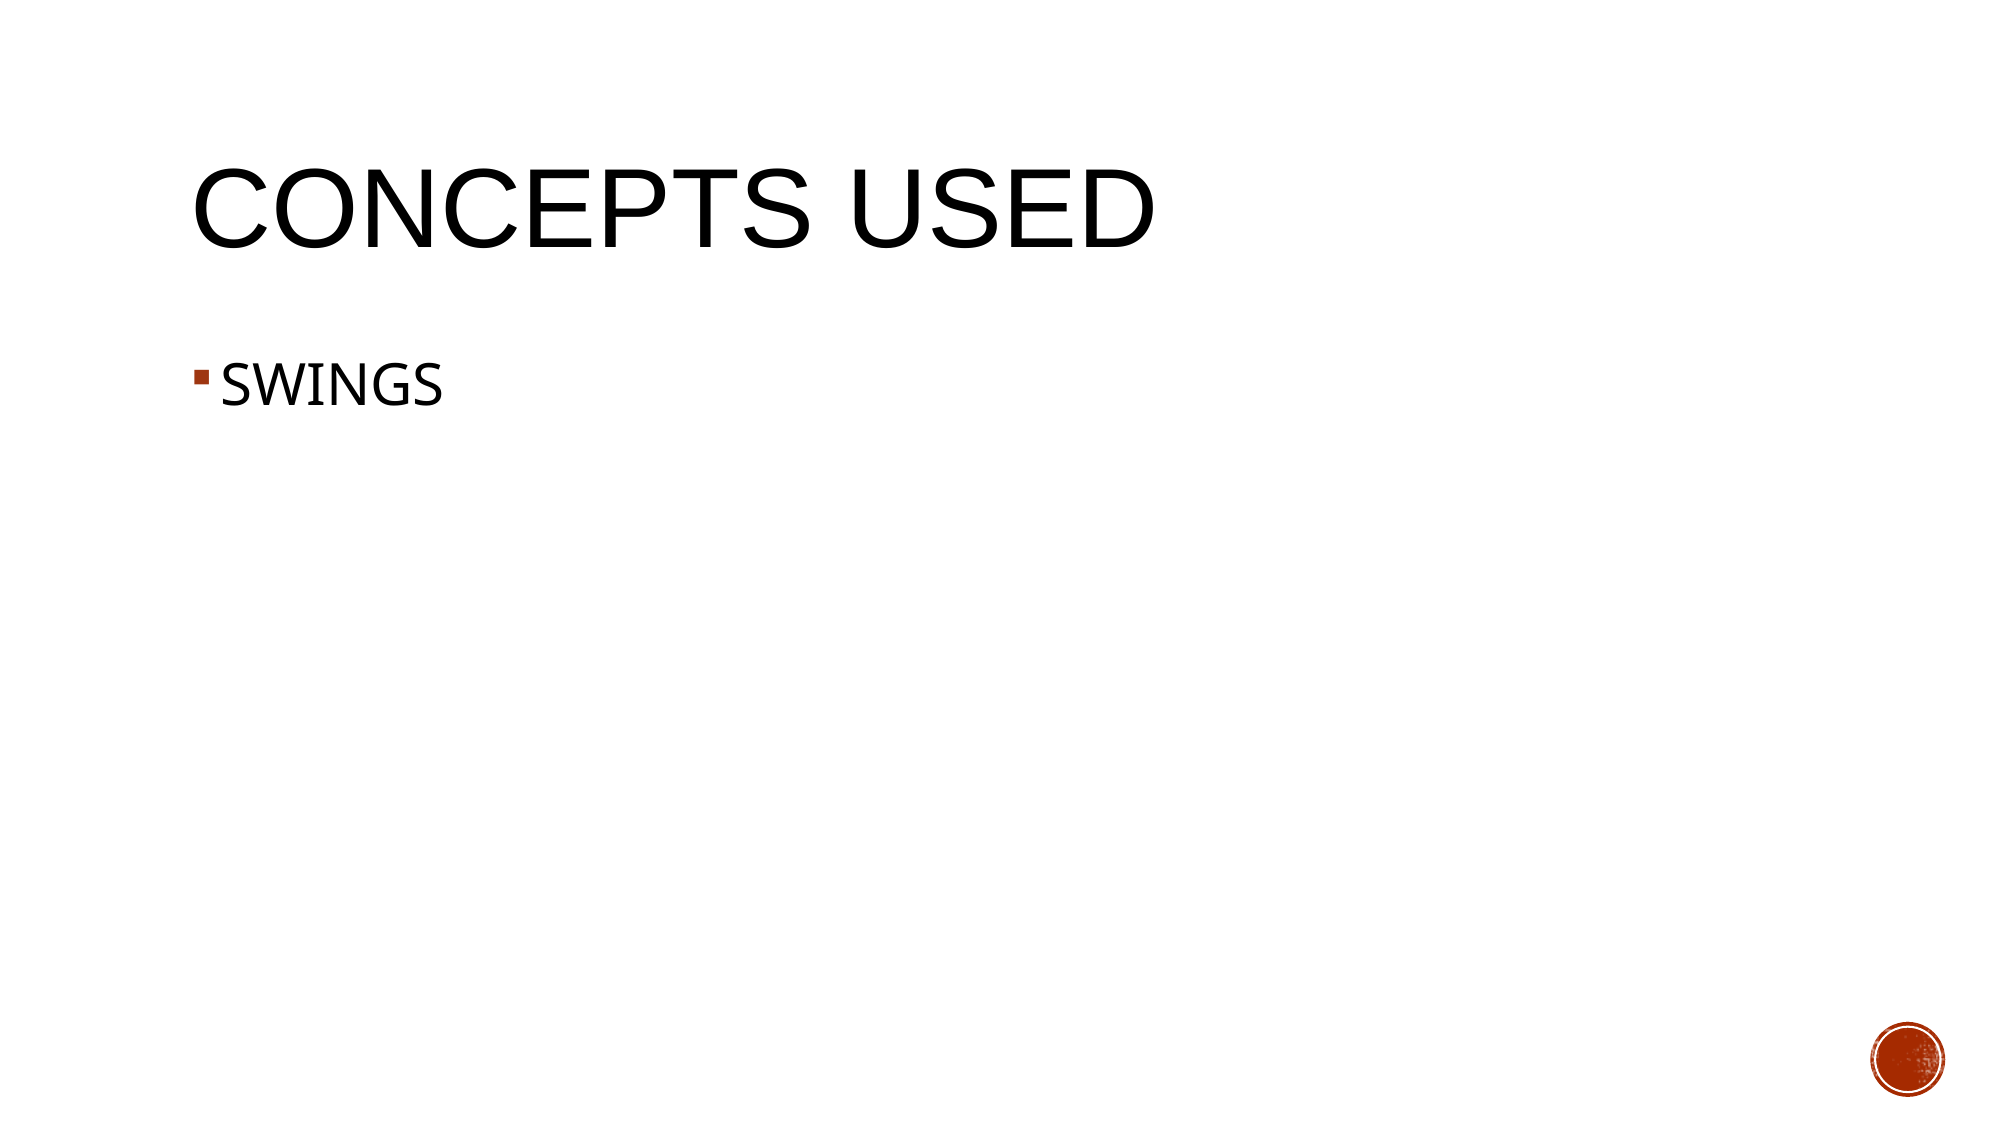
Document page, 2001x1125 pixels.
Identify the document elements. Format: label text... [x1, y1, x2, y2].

title CONCEPTS USED [175, 79, 1826, 344]
list SWINGS [175, 348, 1826, 1013]
